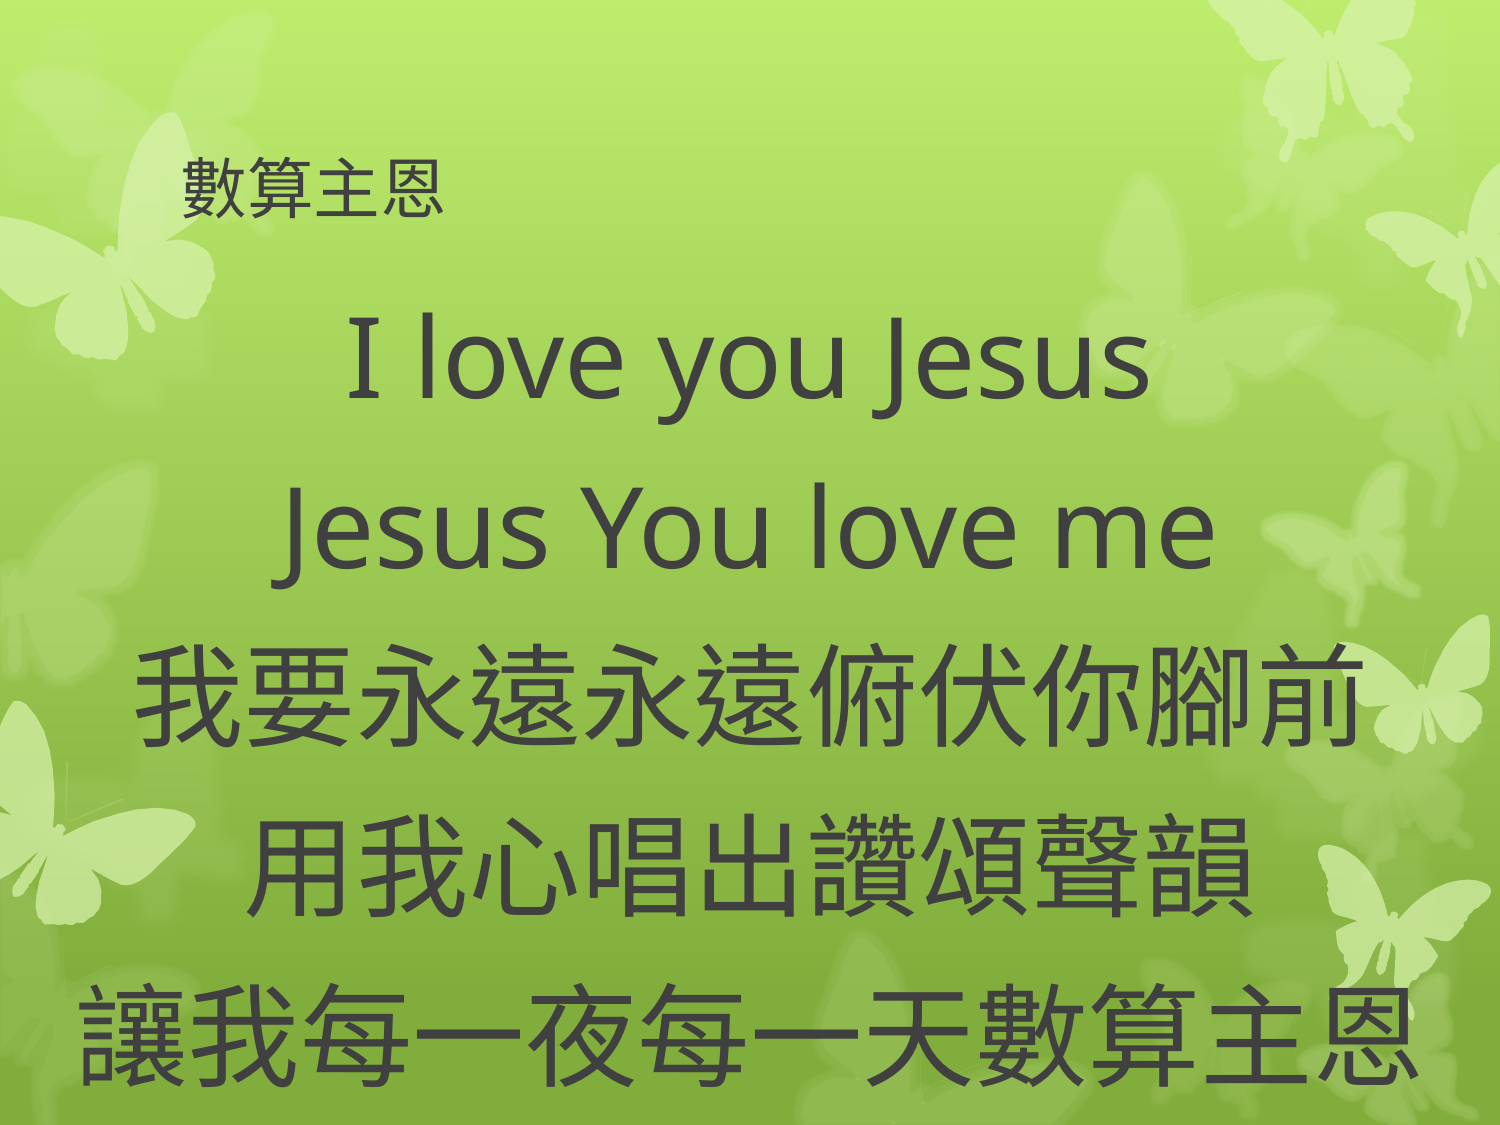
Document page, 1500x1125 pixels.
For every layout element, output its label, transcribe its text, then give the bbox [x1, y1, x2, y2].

list I love you Jesus Jesus You love me 我要永遠永遠俯伏你腳前 用我心唱出讚頌聲韻 讓我每一夜每一天數算主恩 [0, 262, 1500, 1125]
title 數算主恩 [165, 110, 1335, 262]
